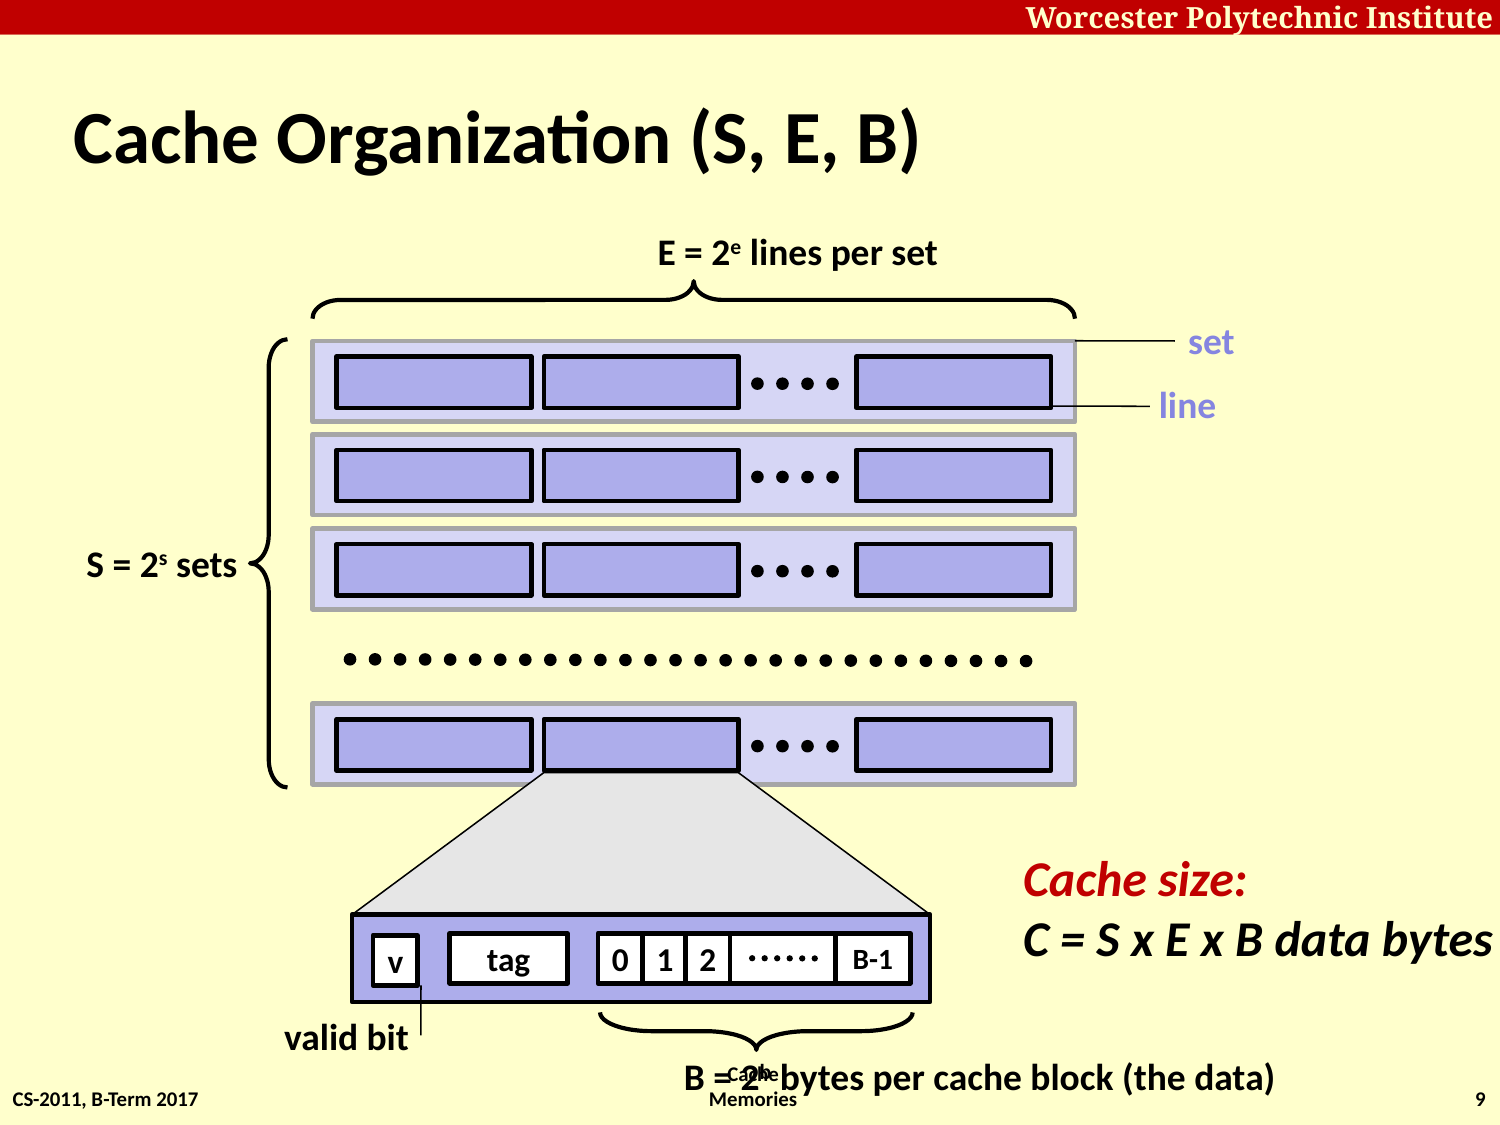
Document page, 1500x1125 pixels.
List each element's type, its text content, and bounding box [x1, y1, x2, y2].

text_box B-1 [836, 933, 911, 984]
text_box S = 2s sets [71, 532, 253, 592]
text_box valid bit [269, 1005, 425, 1065]
text_box Cache size: C = S x E x B data bytes [1008, 838, 1500, 974]
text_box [312, 528, 1076, 610]
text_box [312, 703, 1076, 785]
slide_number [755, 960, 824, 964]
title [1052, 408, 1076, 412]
slide_number CS-2011, B-Term 2017 [12, 1085, 205, 1111]
text_box 0 [597, 933, 642, 984]
text_box tag [449, 933, 568, 984]
text_box [253, 339, 288, 788]
text_box line [1143, 373, 1232, 434]
text_box set [1173, 309, 1250, 369]
title Cache Organization (S, E, B) [58, 71, 1305, 197]
text_box [600, 1012, 913, 1045]
text_box 1 [642, 933, 685, 984]
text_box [312, 340, 1076, 422]
text_box v [372, 935, 418, 986]
text_box [352, 914, 931, 1002]
text_box [312, 281, 1075, 319]
text_box [730, 933, 836, 984]
footer Cache Memories [691, 1084, 809, 1111]
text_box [312, 434, 1076, 516]
slide_number 9 [1460, 1085, 1486, 1111]
text_box E = 2e lines per set [642, 220, 954, 281]
text_box 2 [685, 933, 730, 984]
text_box [352, 793, 930, 914]
text_box B = 2b bytes per cache block (the data) [669, 1045, 1292, 1106]
